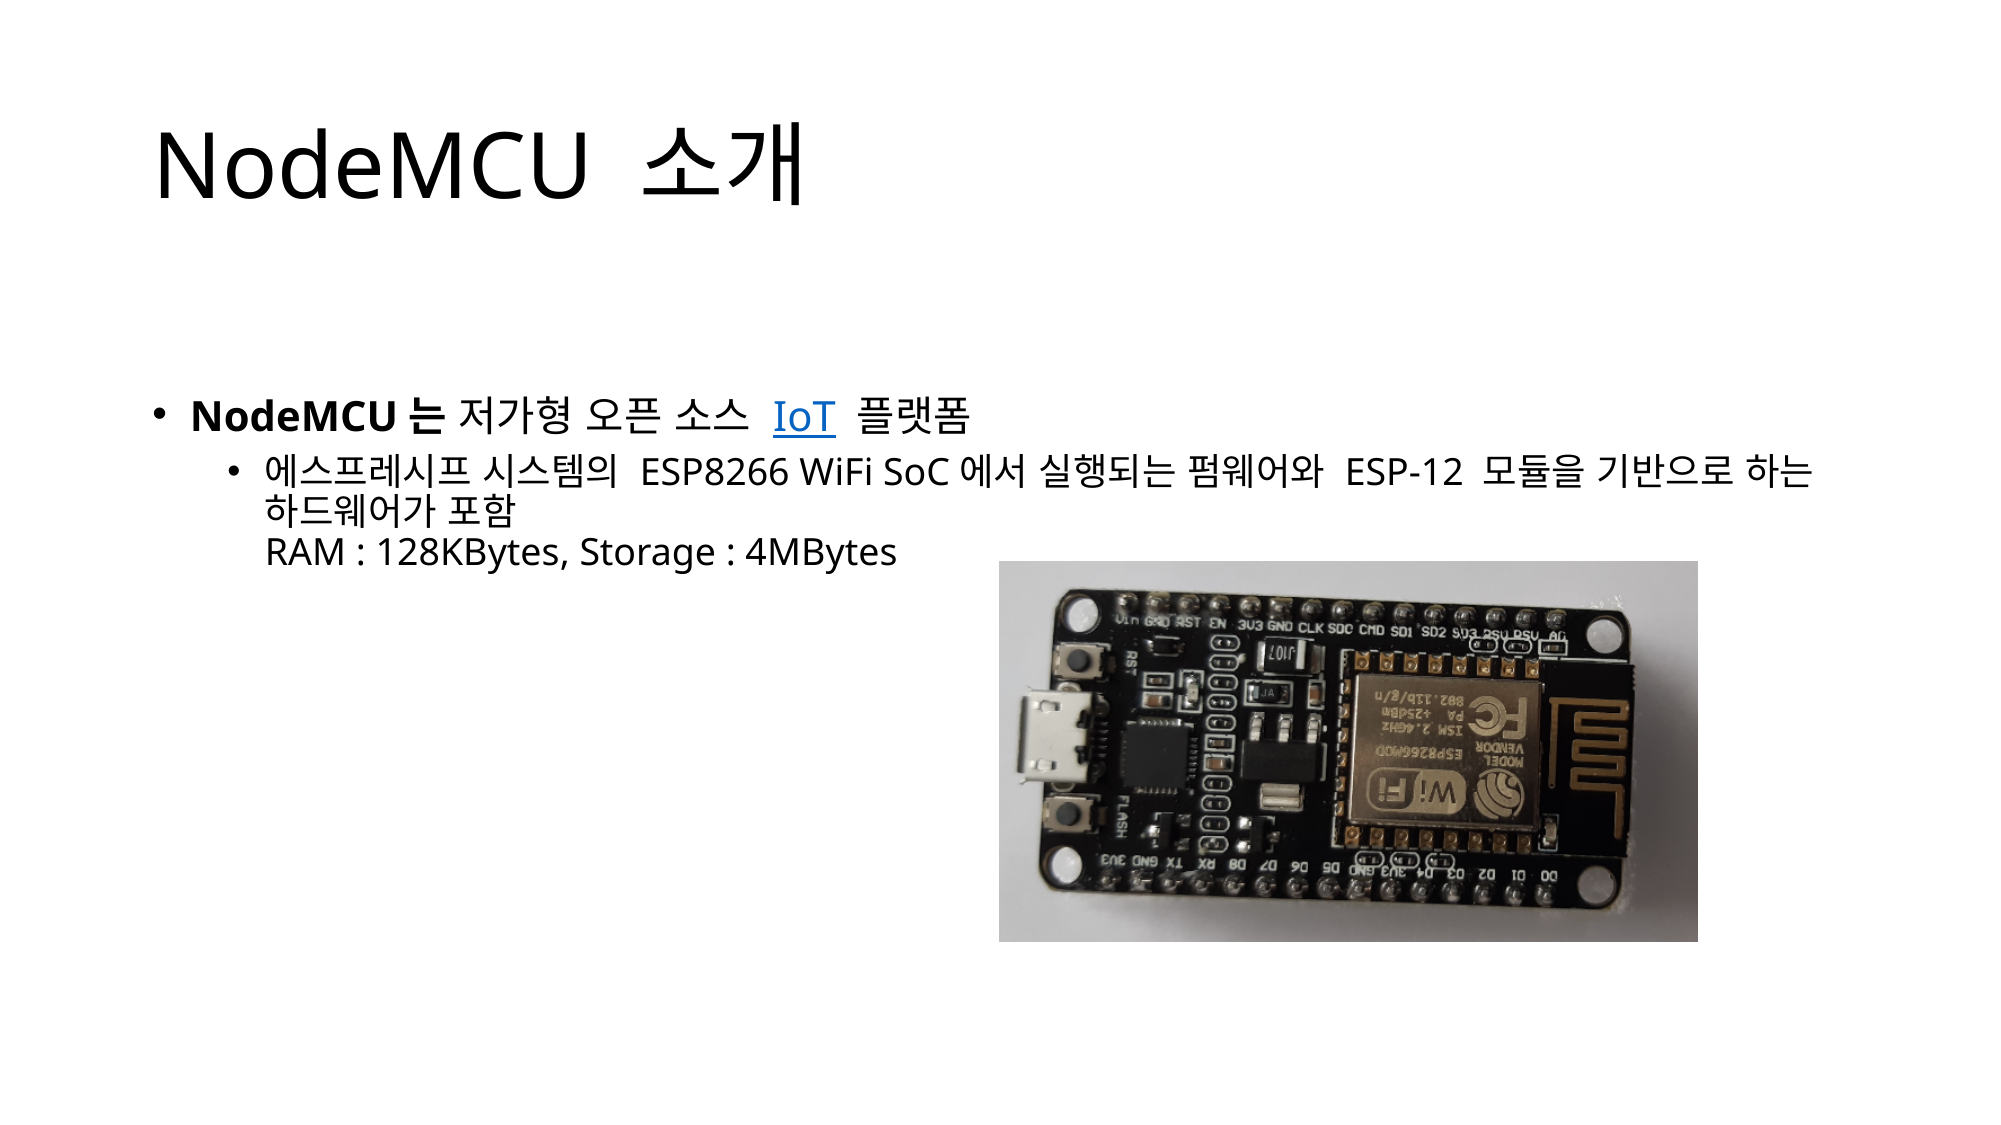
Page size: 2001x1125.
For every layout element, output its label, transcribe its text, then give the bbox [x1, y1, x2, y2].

list NodeMCU는 저가형 오픈 소스 IoT 플랫폼 에스프레시프 시스템의 ESP8266 WiFi SoC에서 실행되는 펌웨어와 ESP-12 모듈을 기반으로 하는 하드웨어가 포함 RAM : 128KBytes, Storage : 4MBytes [137, 312, 1863, 942]
title NodeMCU 소개 [137, 59, 1863, 278]
picture [999, 561, 1698, 942]
